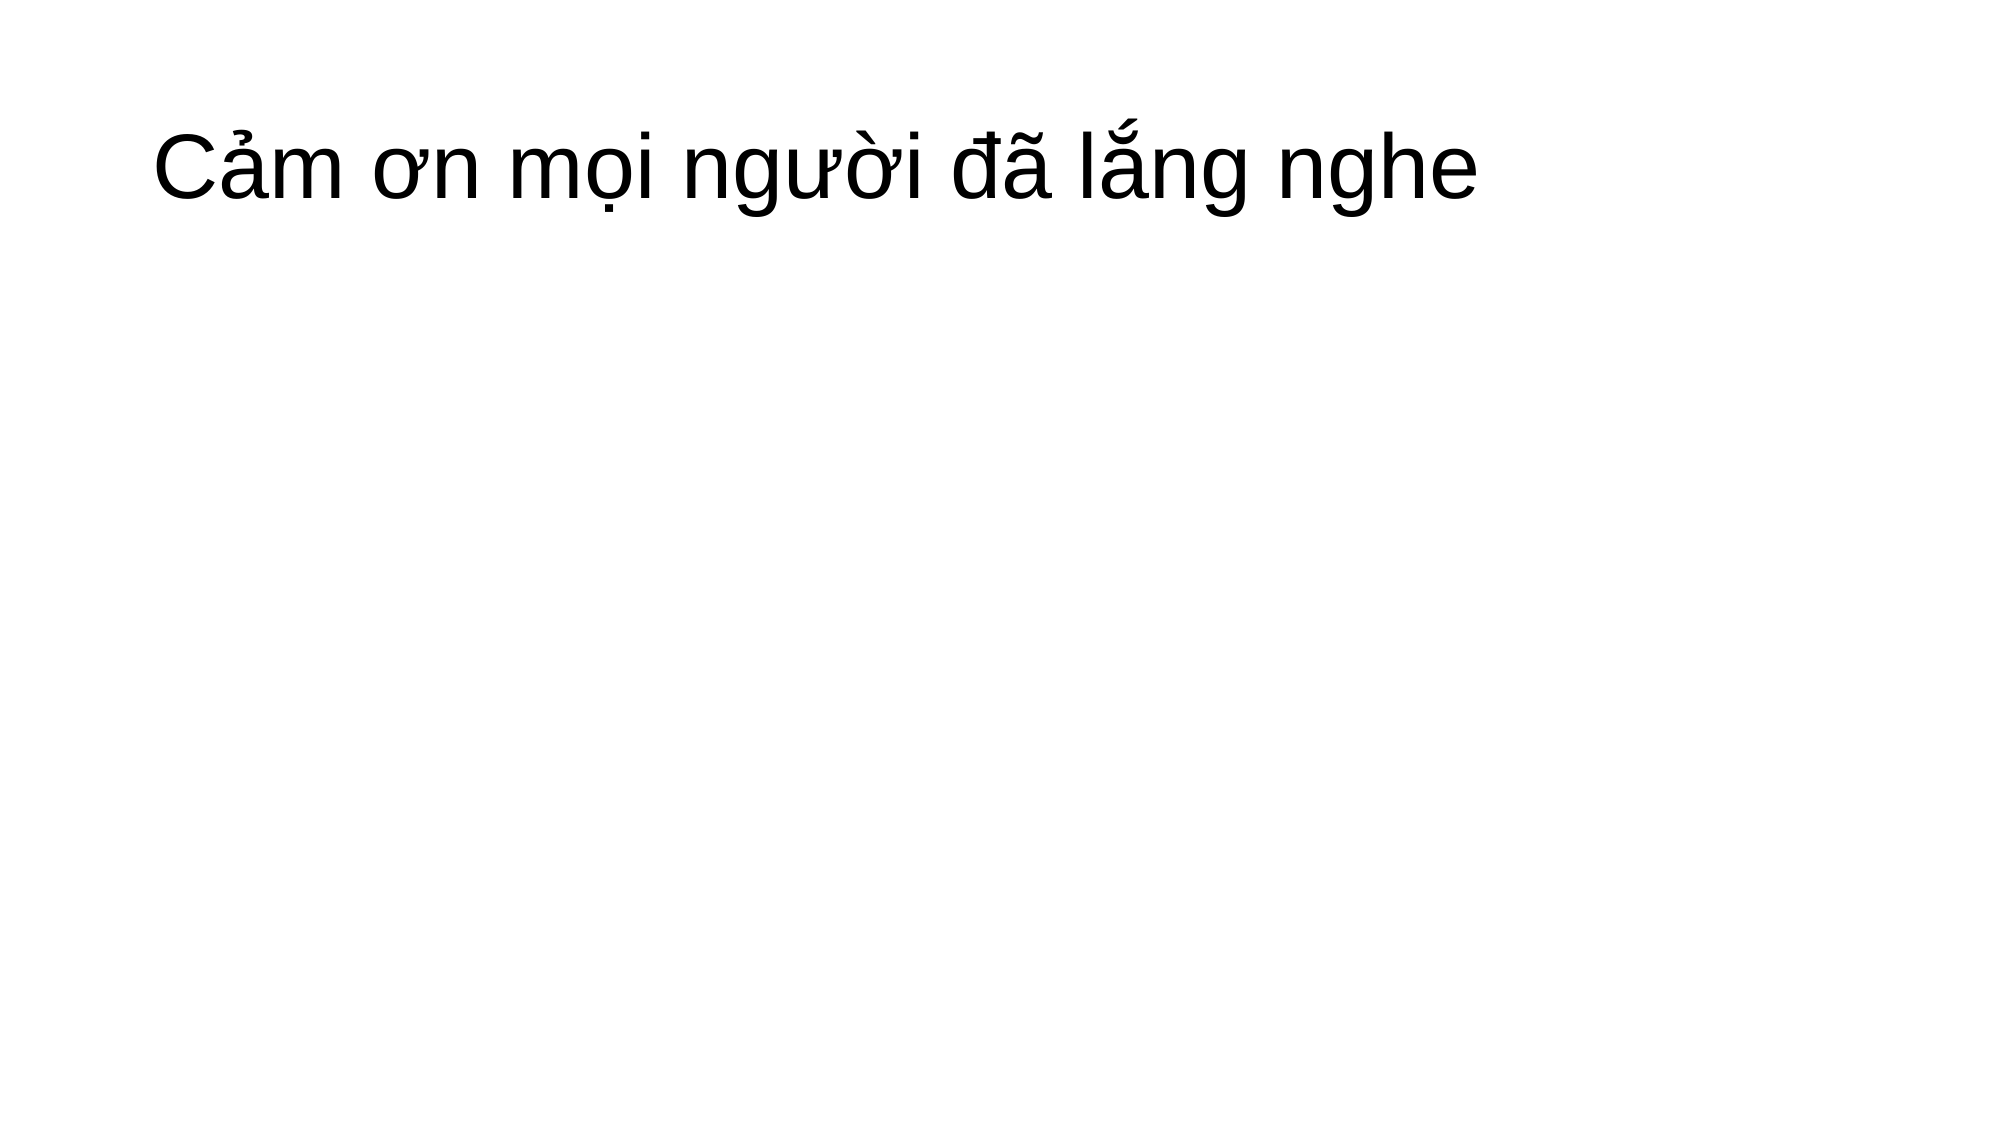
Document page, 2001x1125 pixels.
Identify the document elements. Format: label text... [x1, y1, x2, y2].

title Cảm ơn mọi người đã lắng nghe [137, 59, 1863, 278]
